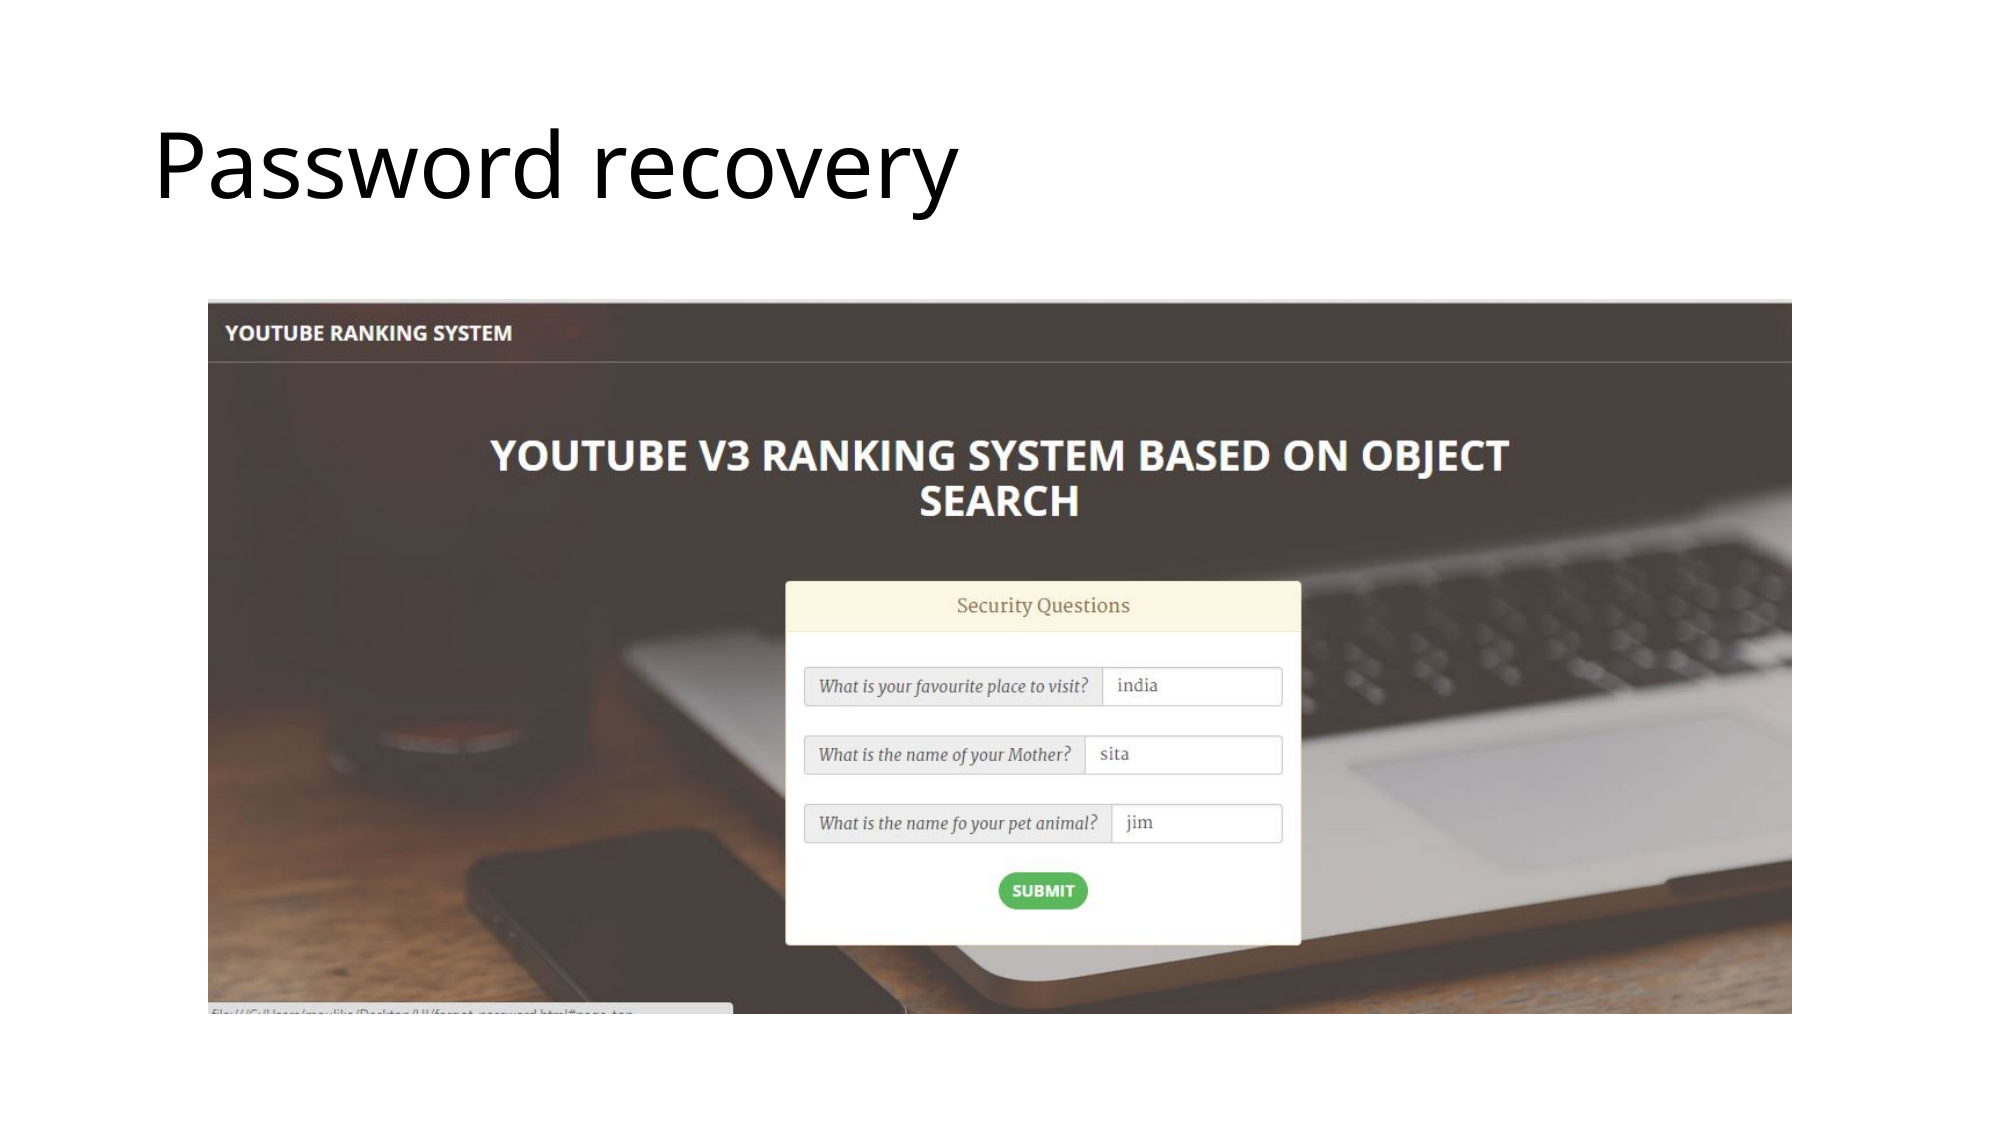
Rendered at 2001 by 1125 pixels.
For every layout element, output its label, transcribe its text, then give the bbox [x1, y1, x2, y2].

title Password recovery [137, 59, 1863, 278]
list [208, 299, 1792, 1014]
